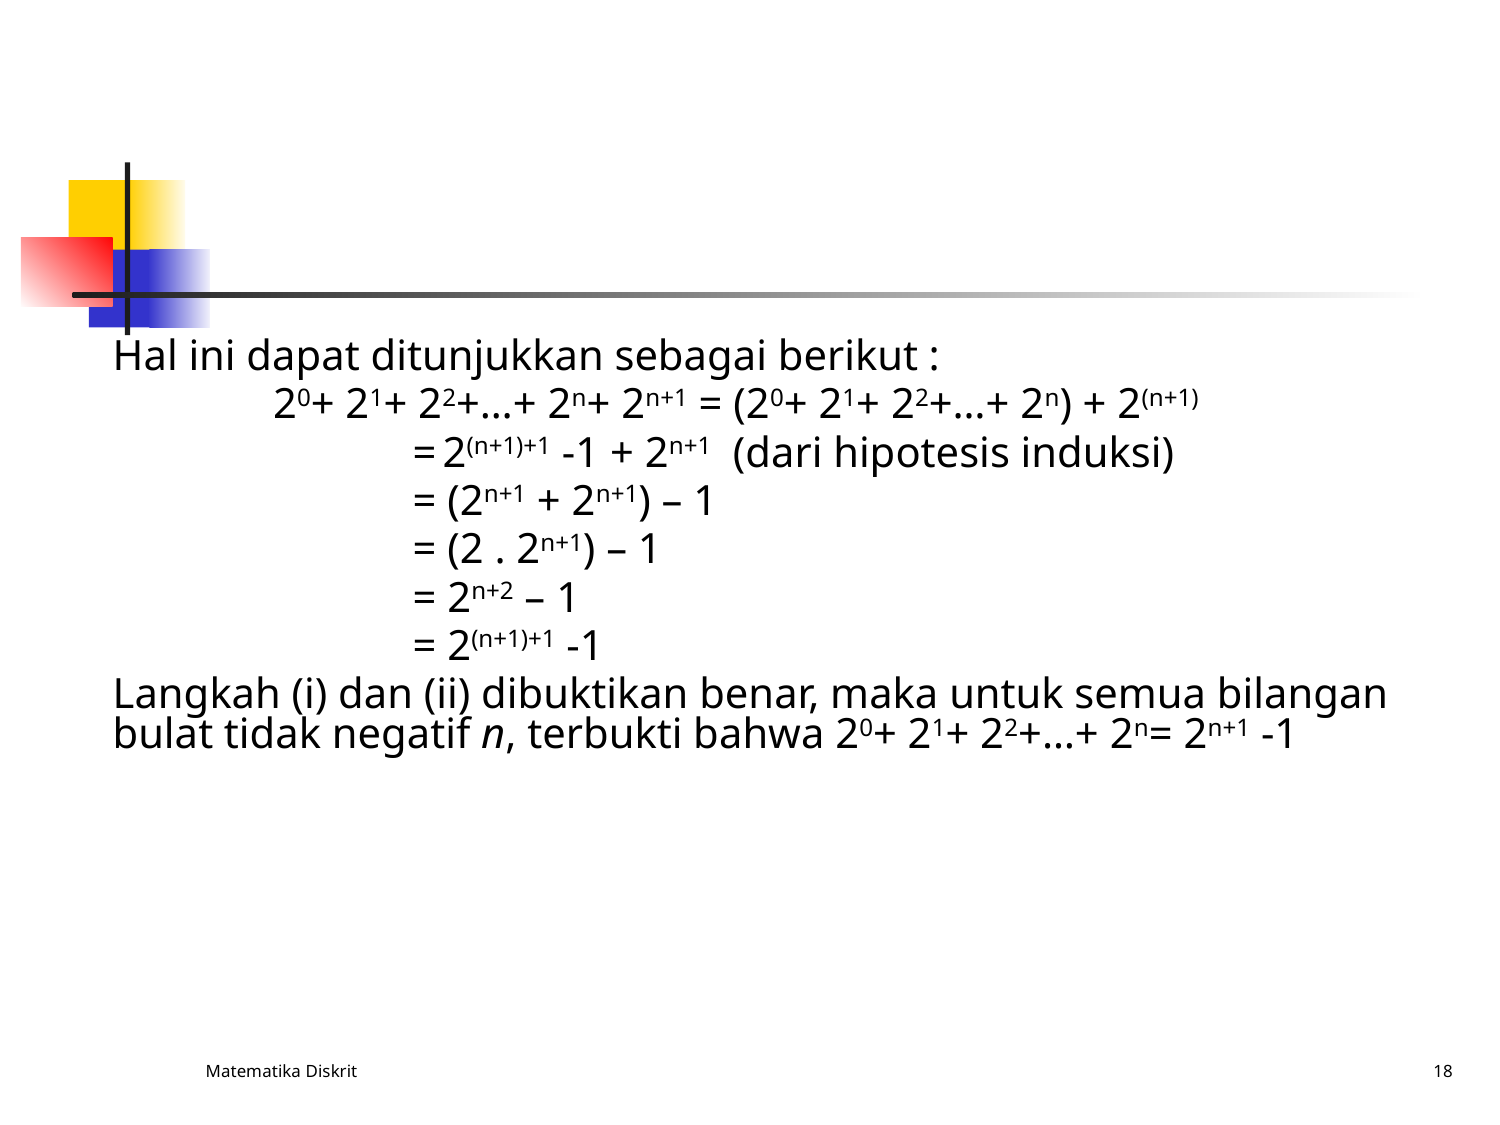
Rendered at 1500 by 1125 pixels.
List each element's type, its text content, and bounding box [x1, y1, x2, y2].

slide_number 18 [1155, 1024, 1468, 1100]
slide_number Matematika Diskrit [190, 1024, 504, 1100]
list Hal ini dapat ditunjukkan sebagai berikut : 20+ 21+ 22+…+ 2n+ 2n+1 = (20+ 21+ 22+…+ 2n) + 2(n+1) = 2(n+1)+1 -1 + 2n+1 (dari hipotesis induksi) = (2n+1 + 2n+1) – 1 = (2 . 2n+1) – 1 = 2n+2 – 1 = 2(n+1)+1 -1 Langkah (i) dan (ii) dibuktikan benar, maka untuk semua bilangan bulat tidak negatif n, terbukti bahwa 20+ 21+ 22+…+ 2n= 2n+1 -1 [41, 331, 1469, 1006]
